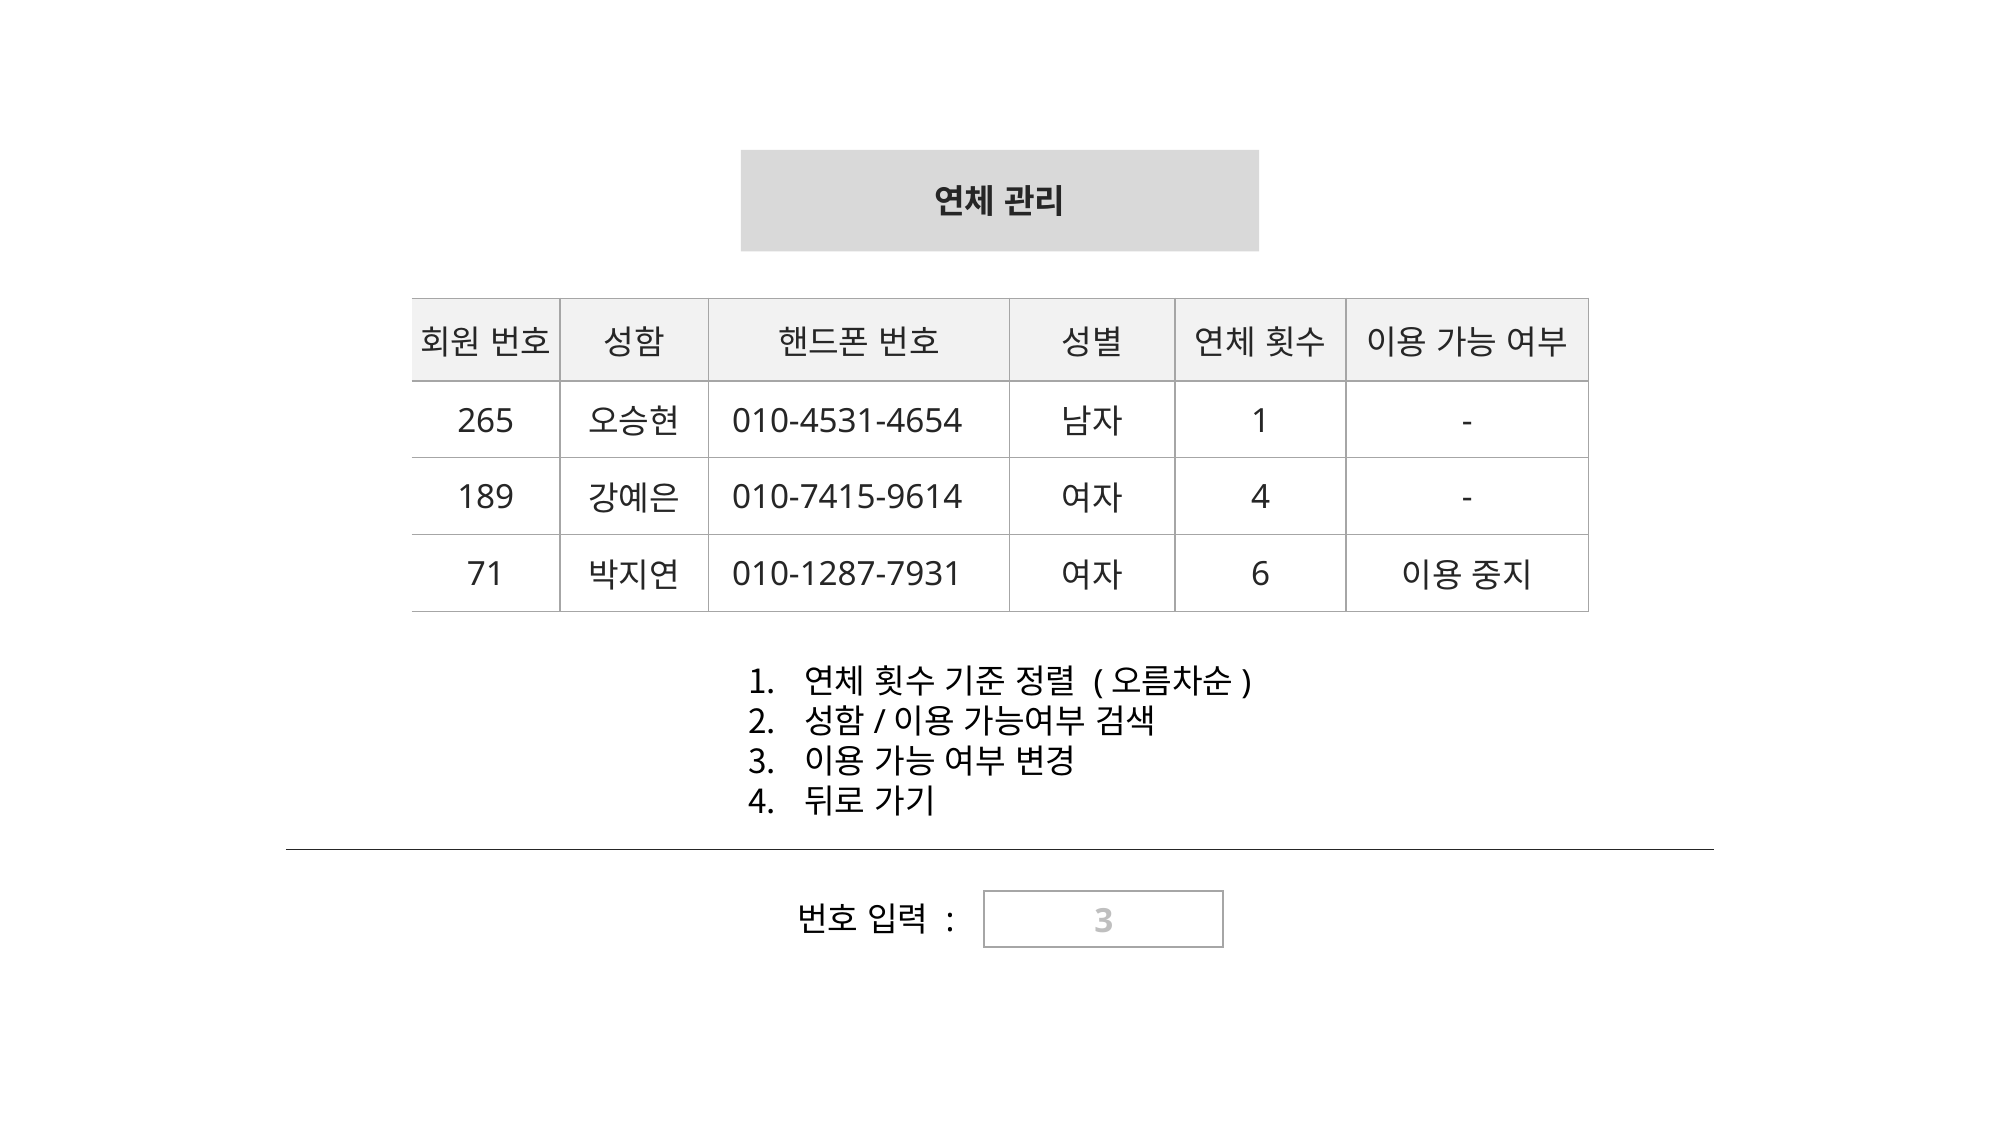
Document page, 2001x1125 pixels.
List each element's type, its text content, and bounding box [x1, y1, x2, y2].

table_cell 남자 [1010, 382, 1174, 457]
table_cell 이용 중지 [1347, 535, 1588, 611]
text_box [776, 891, 1224, 947]
table_header 회원 번호 [412, 299, 559, 380]
table_cell 189 [412, 458, 559, 534]
table_cell 6 [1176, 535, 1345, 611]
table_header 이용 가능 여부 [1347, 299, 1588, 380]
table_cell 오승현 [561, 382, 708, 457]
table_cell 강예은 [561, 458, 708, 534]
table_cell 71 [412, 535, 559, 611]
table_cell - [1347, 382, 1588, 457]
table_cell 박지연 [561, 535, 708, 611]
table_header 성함 [561, 299, 708, 380]
table_cell 여자 [1010, 535, 1174, 611]
table_cell - [1347, 458, 1588, 534]
table_cell 010-4531-4654 [709, 382, 1009, 457]
text_box 연체 횟수 기준 정렬 (오름차순) 성함/이용 가능여부 검색 이용 가능 여부 변경 뒤로 가기 [733, 652, 1267, 828]
table_cell 1 [1176, 382, 1345, 457]
table_cell 265 [412, 382, 559, 457]
table_cell 여자 [1010, 458, 1174, 534]
table_header 연체 횟수 [1176, 299, 1345, 380]
table_cell 010-7415-9614 [709, 458, 1009, 534]
table_header 성별 [1010, 299, 1174, 380]
table_cell 010-1287-7931 [709, 535, 1009, 611]
text_box 연체 관리 [740, 149, 1260, 252]
table_cell 4 [1176, 458, 1345, 534]
table_header 핸드폰 번호 [709, 299, 1009, 380]
